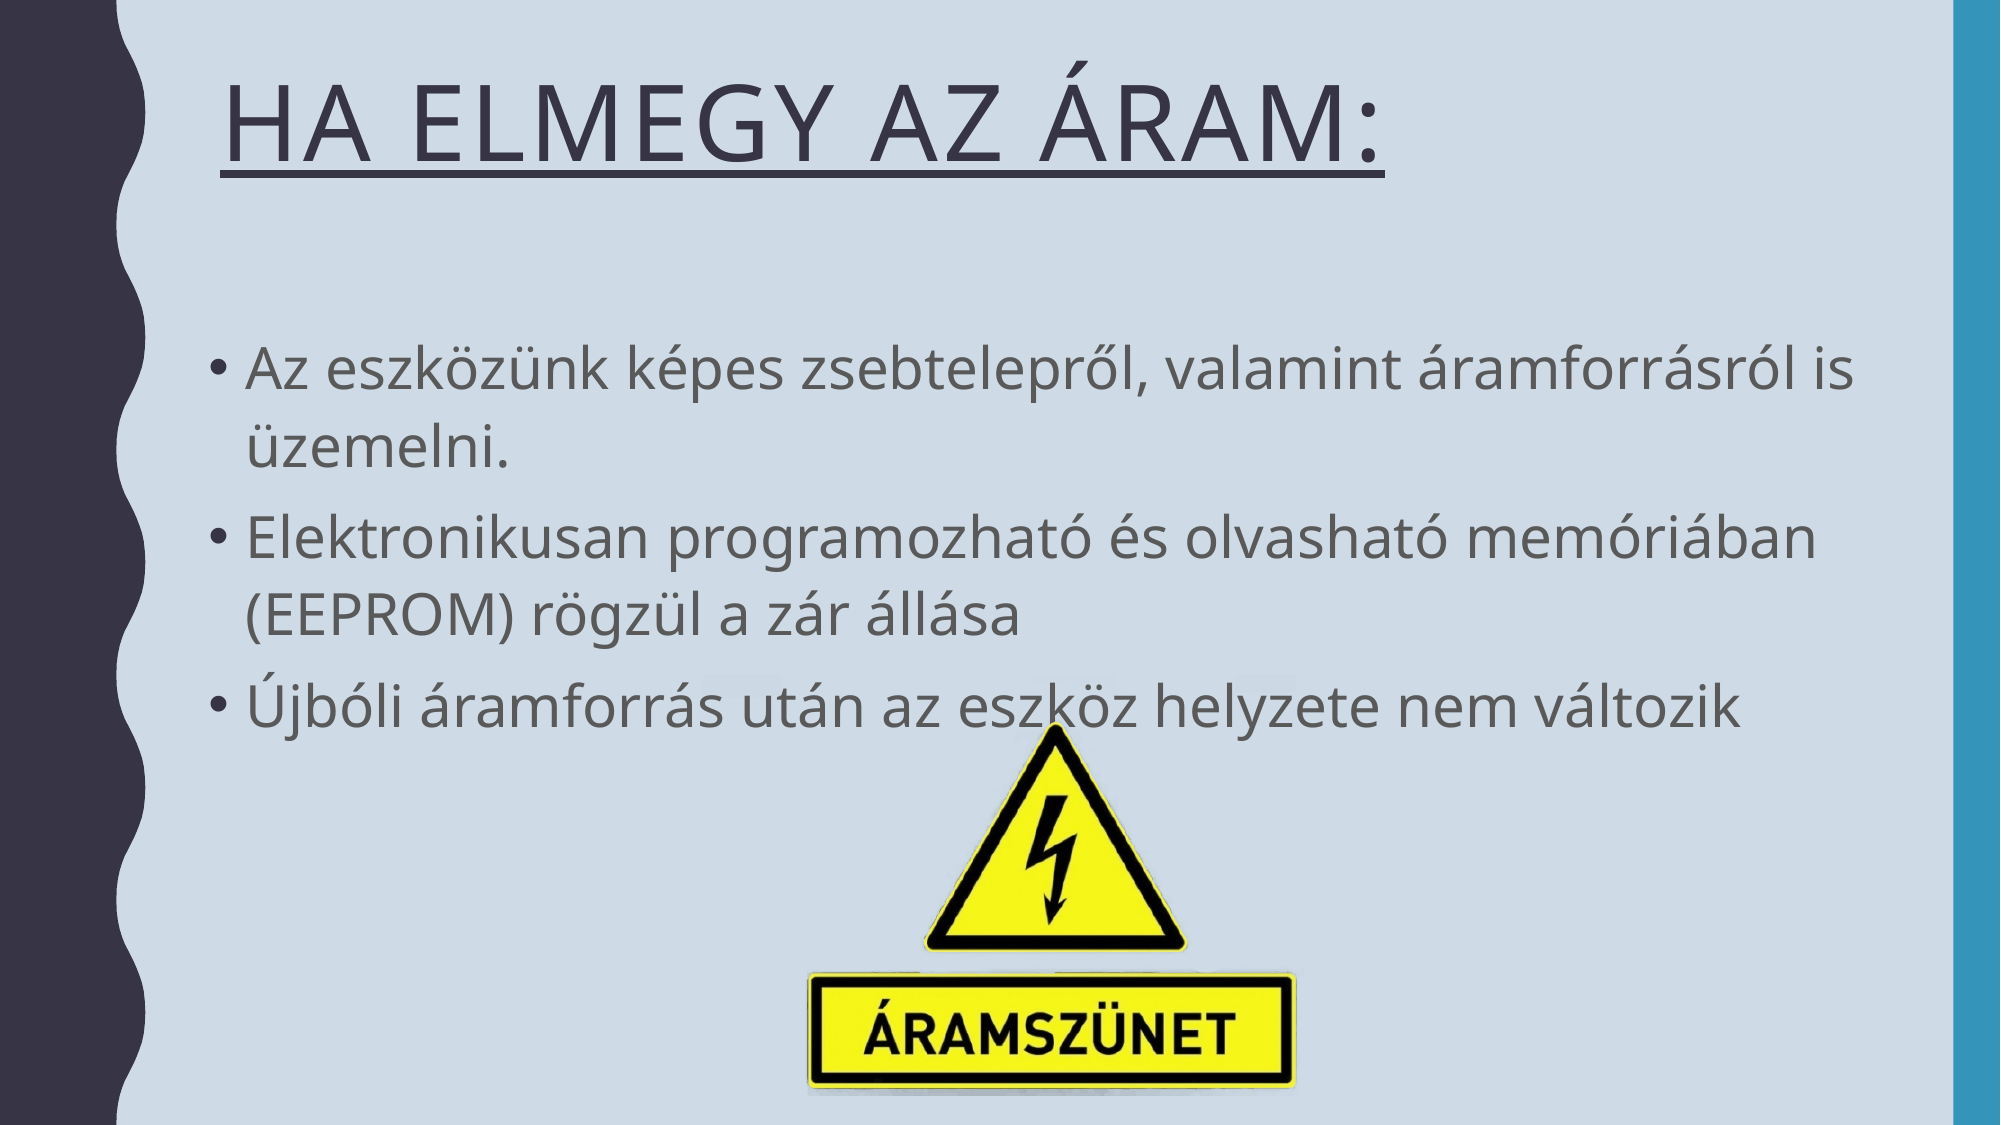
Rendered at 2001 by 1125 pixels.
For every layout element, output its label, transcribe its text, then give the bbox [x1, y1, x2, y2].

title Ha elmegy az áram: [205, 62, 1875, 308]
picture [703, 674, 1378, 1096]
list Az eszközünk képes zsebtelepről, valamint áramforrásról is üzemelni. Elektronikusan programozható és olvasható memóriában (EEPROM) rögzül a zár állása Újbóli áramforrás után az eszköz helyzete nem változik [193, 317, 2000, 907]
